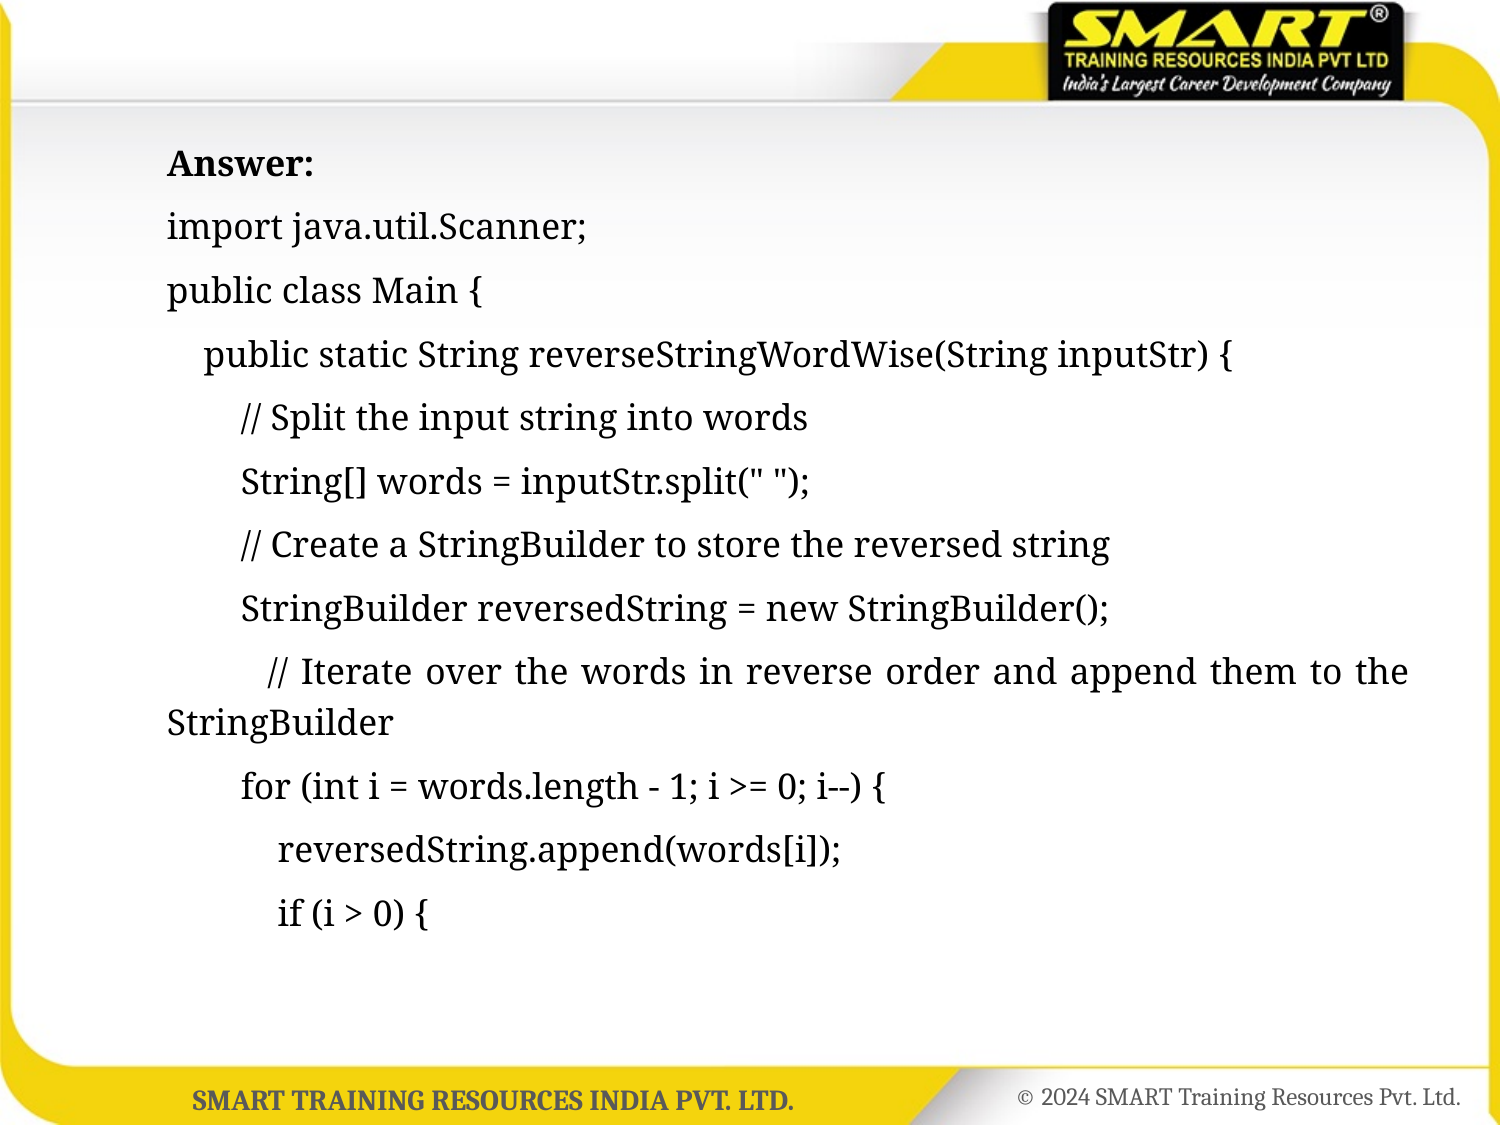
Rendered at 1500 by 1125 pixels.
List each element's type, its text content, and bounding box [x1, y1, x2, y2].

list Answer: import java.util.Scanner; public class Main { public static String reverseStringWordWise(String inputStr) { // Split the input string into words String[] words = inputStr.split(" "); // Create a StringBuilder to store the reversed string StringBuilder reversedString = new StringBuilder(); // Iterate over the words in reverse order and append them to the StringBuilder for (int i = words.length - 1; i >= 0; i--) { reversedString.append(words[i]); if (i > 0) { [75, 125, 1425, 1050]
picture [0, 0, 1500, 1125]
